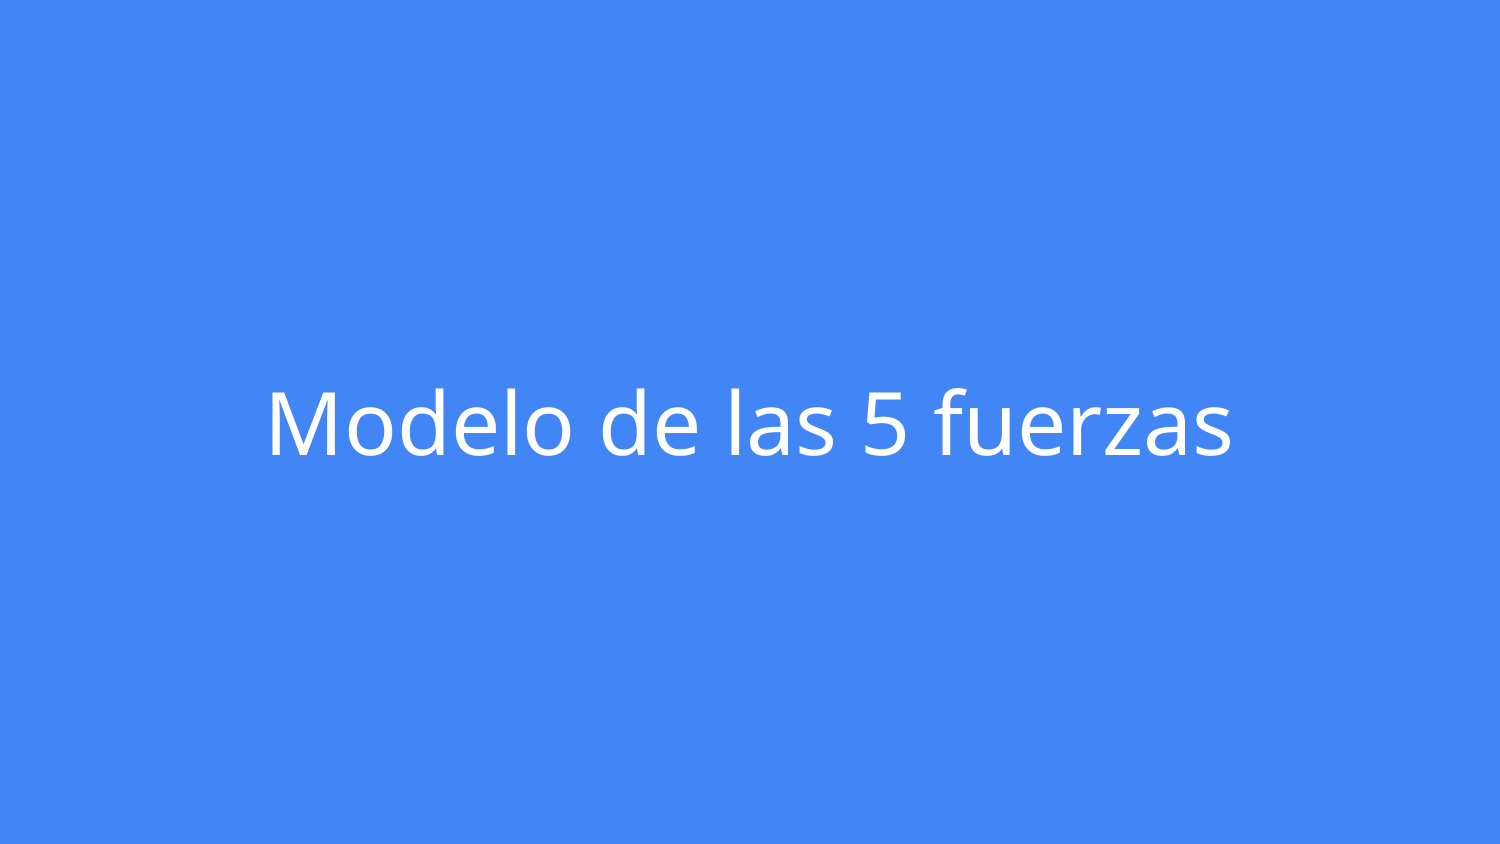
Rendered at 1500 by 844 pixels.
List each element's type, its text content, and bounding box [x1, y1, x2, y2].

title Modelo de las 5 fuerzas [75, 338, 1425, 505]
